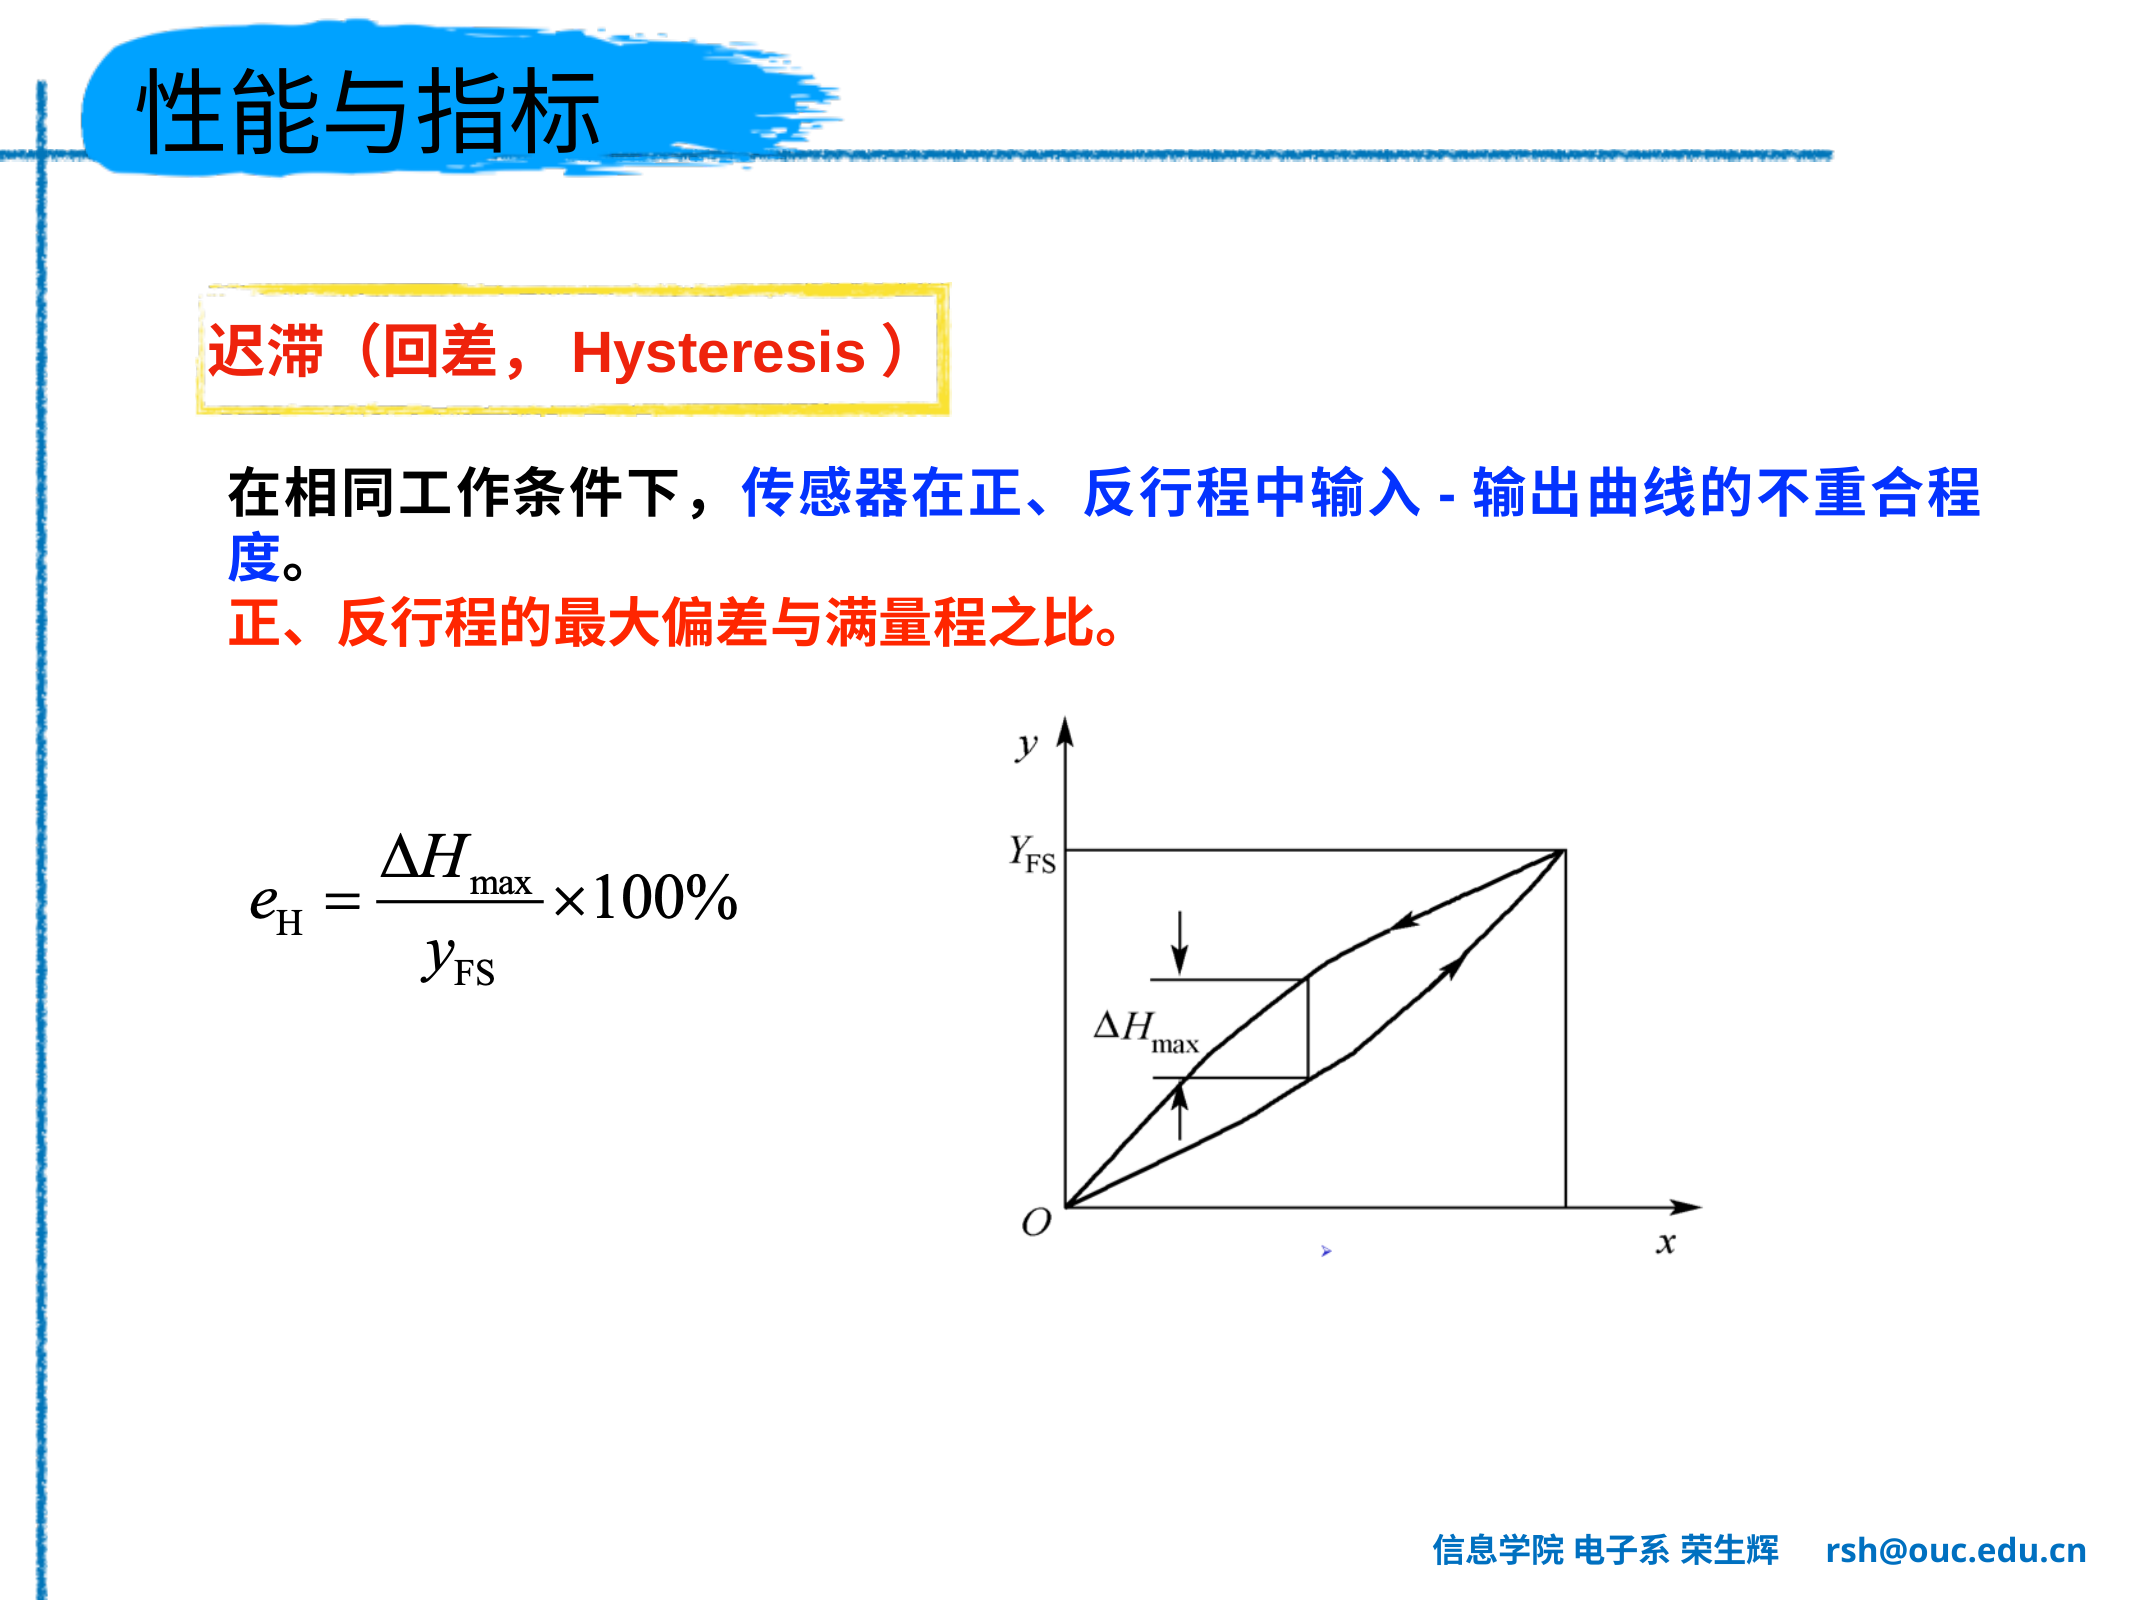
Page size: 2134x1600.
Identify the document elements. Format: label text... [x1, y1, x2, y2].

picture [0, 15, 603, 1600]
title 性能与指标 [124, 14, 854, 202]
picture [943, 687, 1772, 1290]
text_box 在相同工作条件下，传感器在正、反行程中输入-输出曲线的不重合程度。 正、反行程的最大偏差与满量程之比。 [219, 482, 1991, 630]
picture [241, 816, 751, 996]
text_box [195, 282, 952, 417]
picture [853, 15, 1841, 182]
